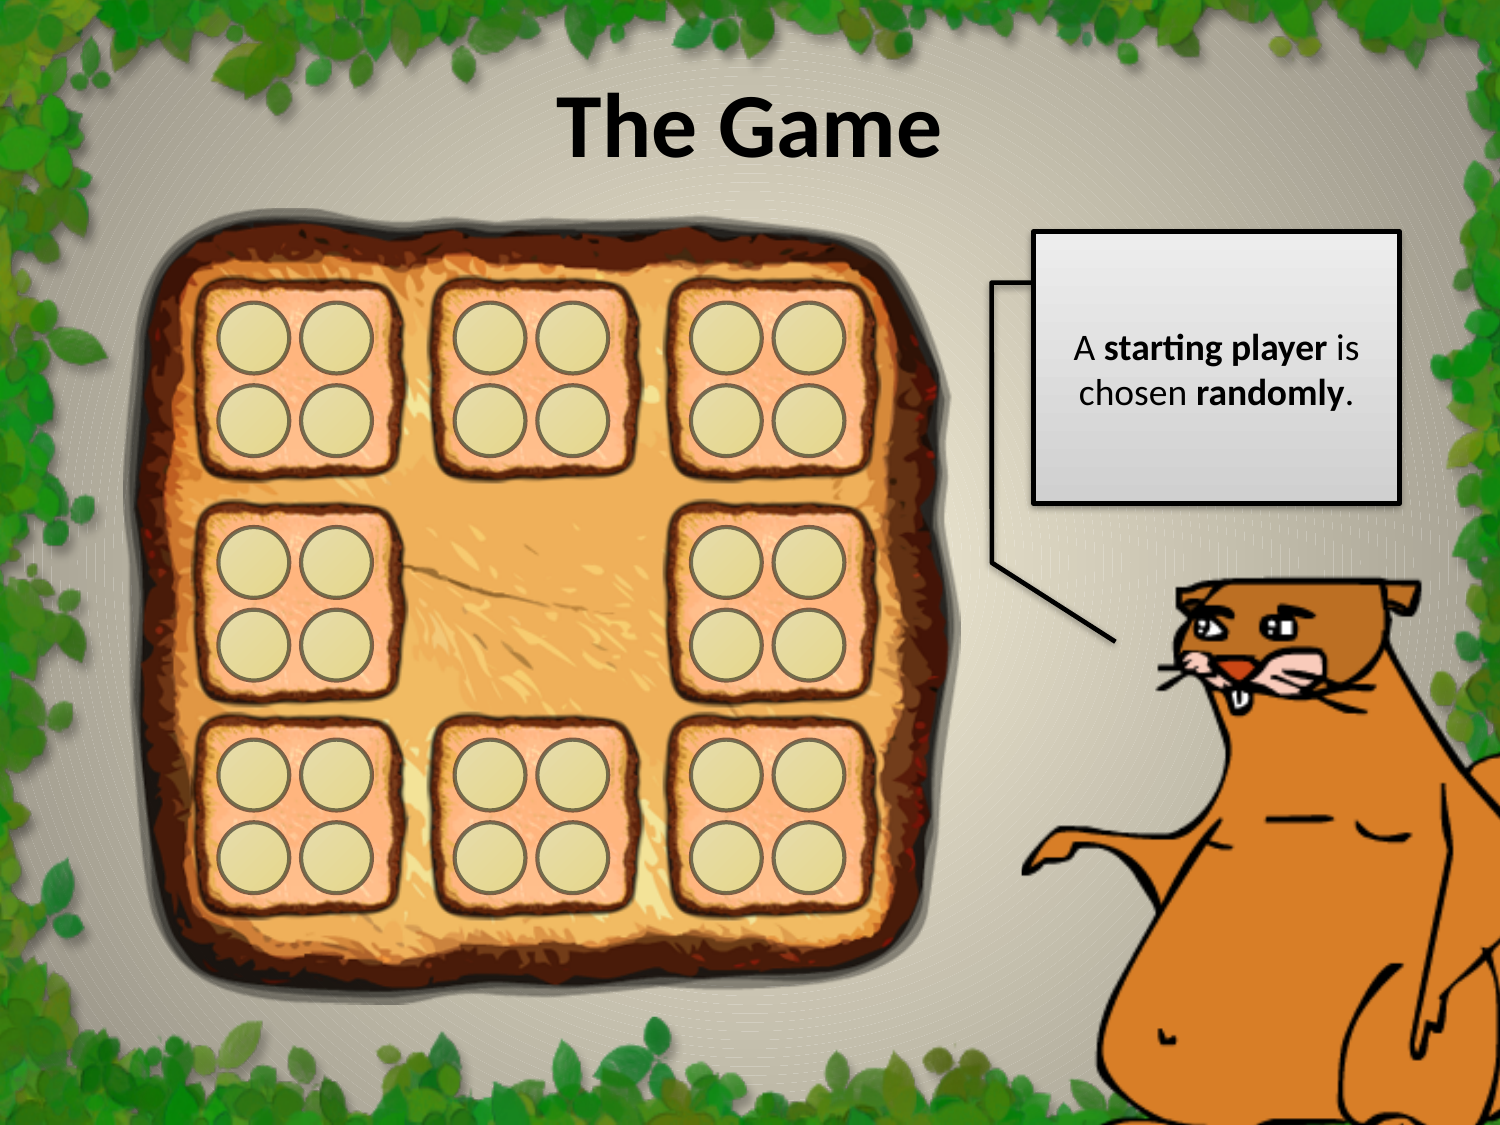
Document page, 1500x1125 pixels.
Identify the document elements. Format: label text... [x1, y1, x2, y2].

picture [0, 207, 1500, 1125]
text_box The Game [0, 0, 1500, 242]
text_box A starting player is chosen randomly. [990, 231, 1400, 580]
